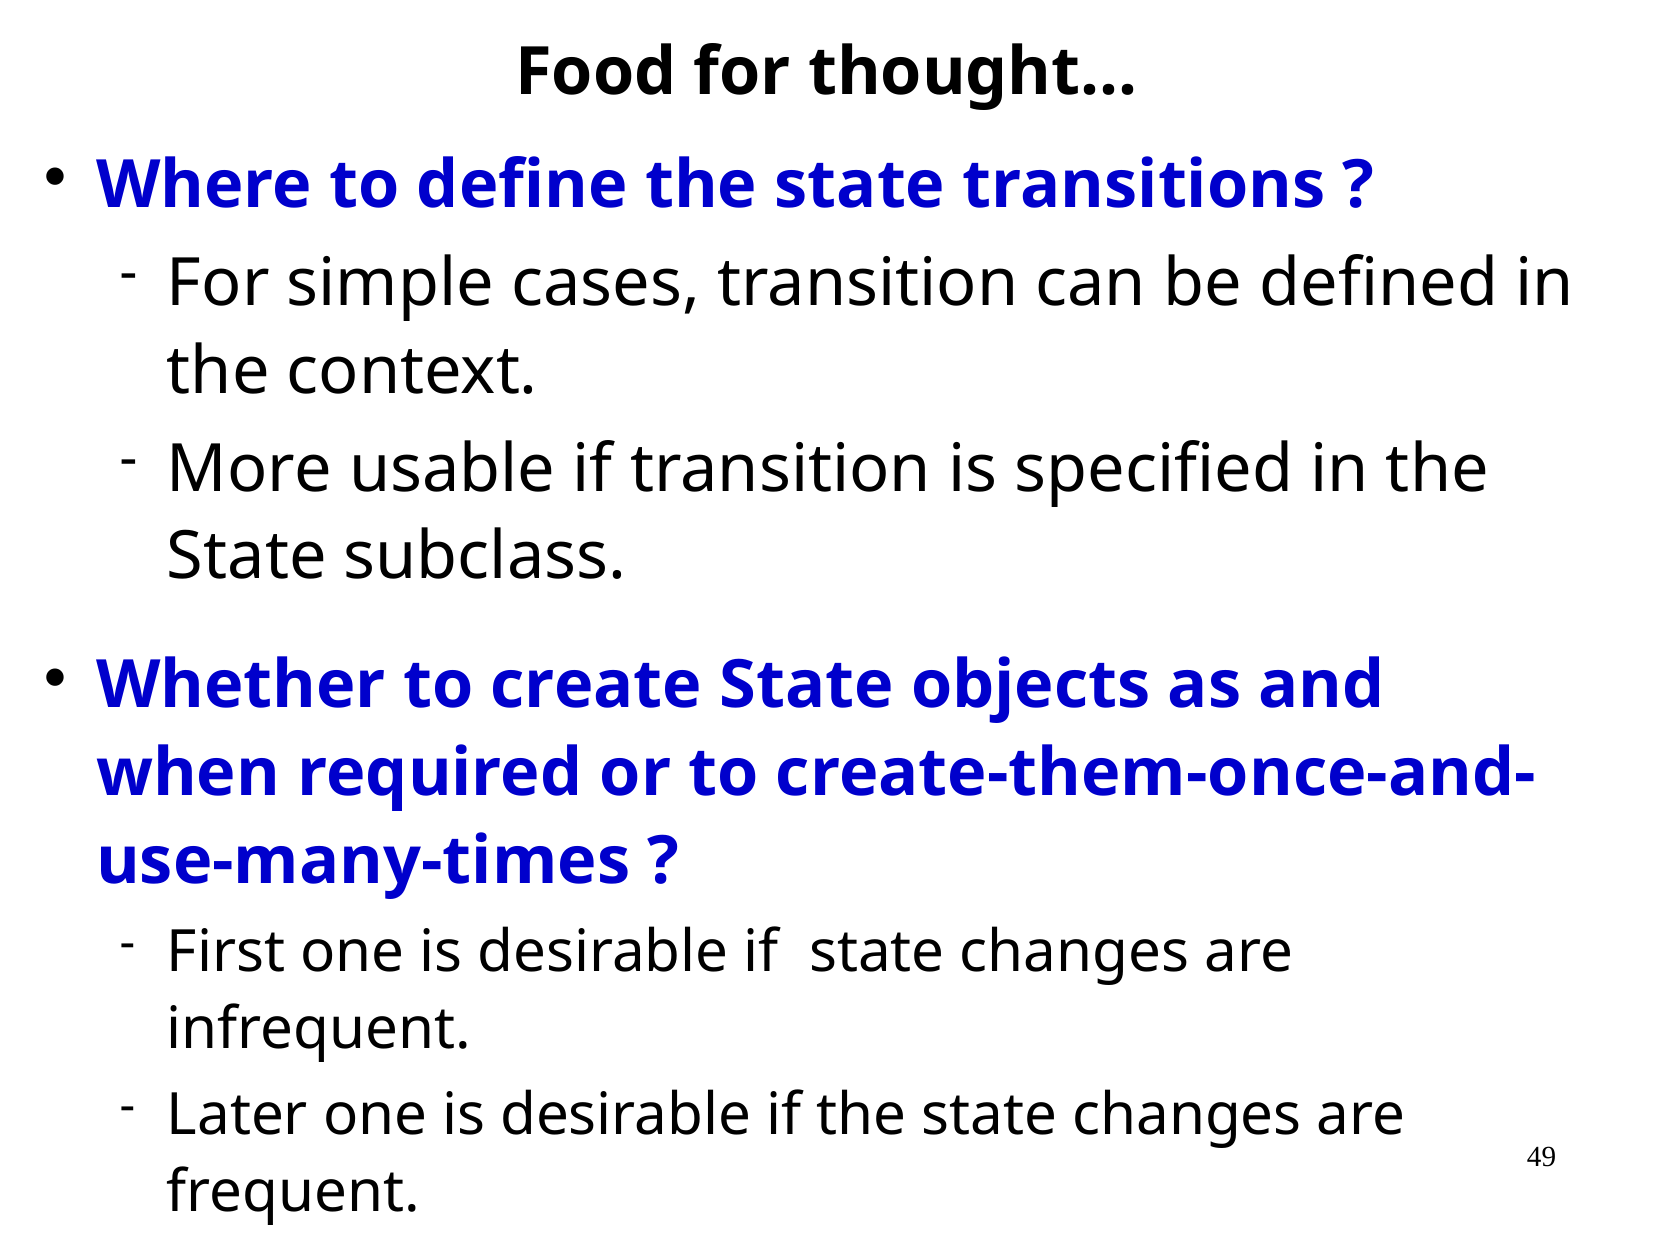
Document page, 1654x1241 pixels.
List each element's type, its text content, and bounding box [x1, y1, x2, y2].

list Where to define the state transitions ? For simple cases, transition can be defined in the context. More usable if transition is specified in the State subclass. Whether to create State objects as and when required or to create-them-once-and-use-many-times ? First one is desirable if state changes are infrequent. Later one is desirable if the state changes are frequent. [26, 132, 1577, 1133]
title Food for thought… [121, 0, 1532, 132]
